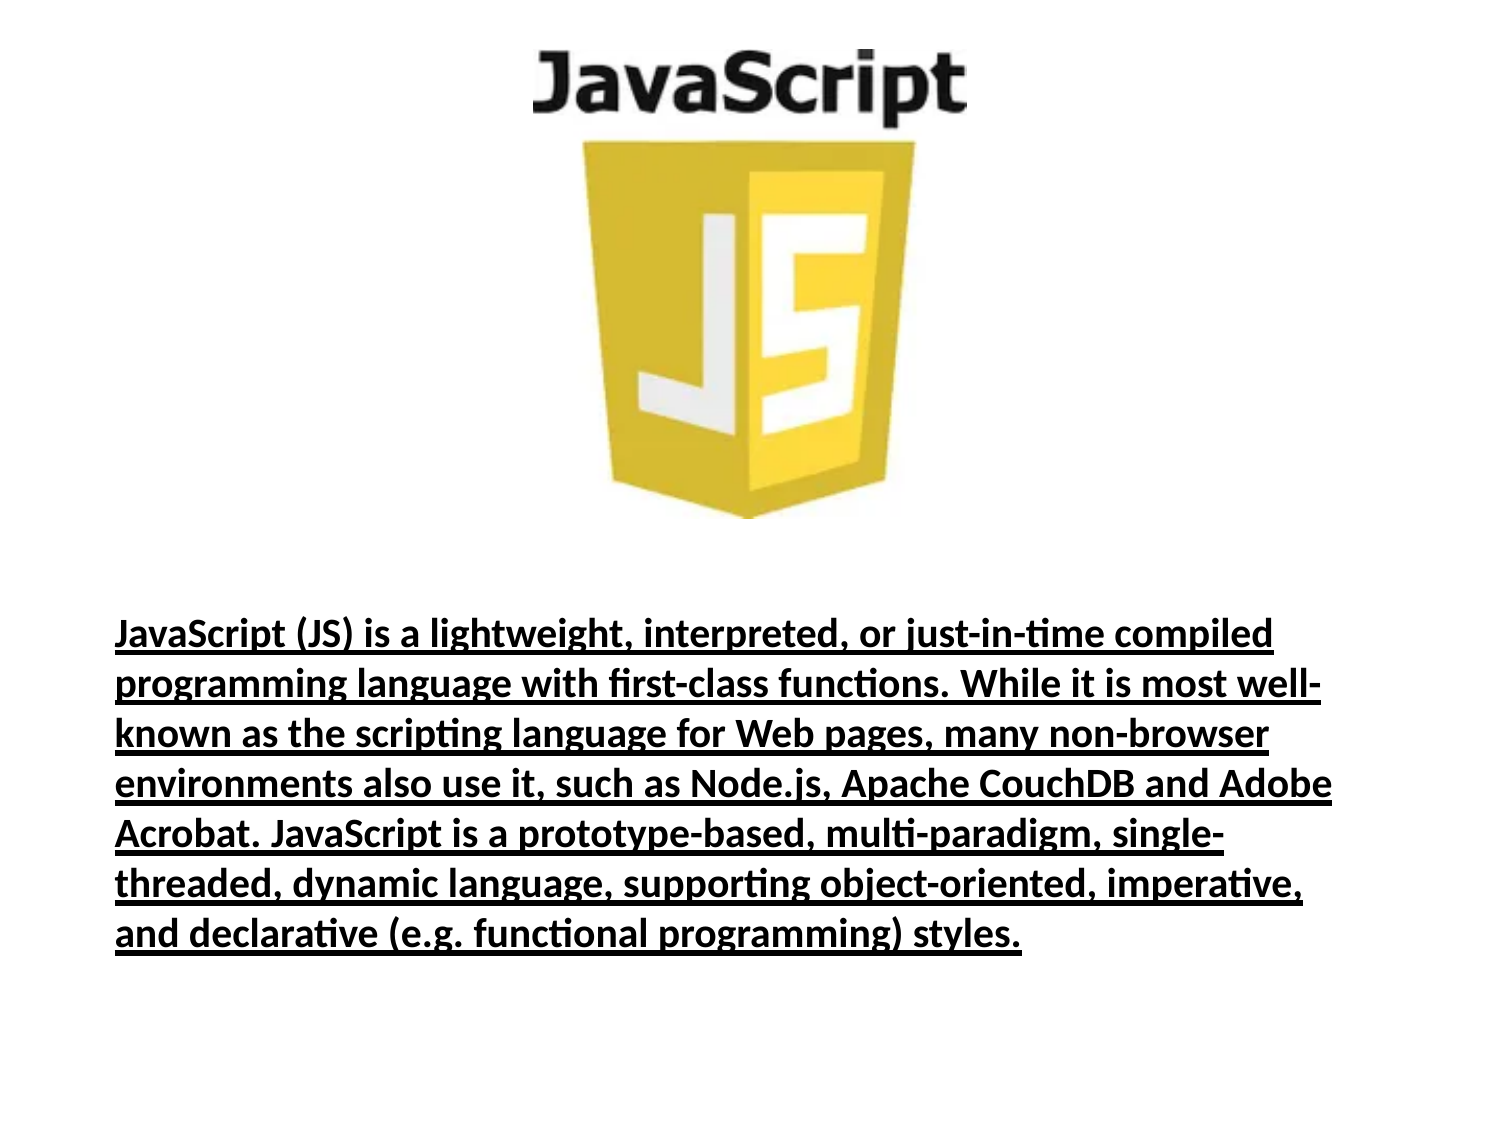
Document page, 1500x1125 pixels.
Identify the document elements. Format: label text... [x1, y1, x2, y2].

text_box JavaScript (JS) is a lightweight, interpreted, or just-in-time compiled programming language with first-class functions. While it is most well-known as the scripting language for Web pages, many non-browser environments also use it, such as Node.js, Apache CouchDB and Adobe Acrobat. JavaScript is a prototype-based, multi-paradigm, single-threaded, dynamic language, supporting object-oriented, imperative, and declarative (e.g. functional programming) styles. [112, 603, 1364, 956]
picture [533, 49, 967, 519]
